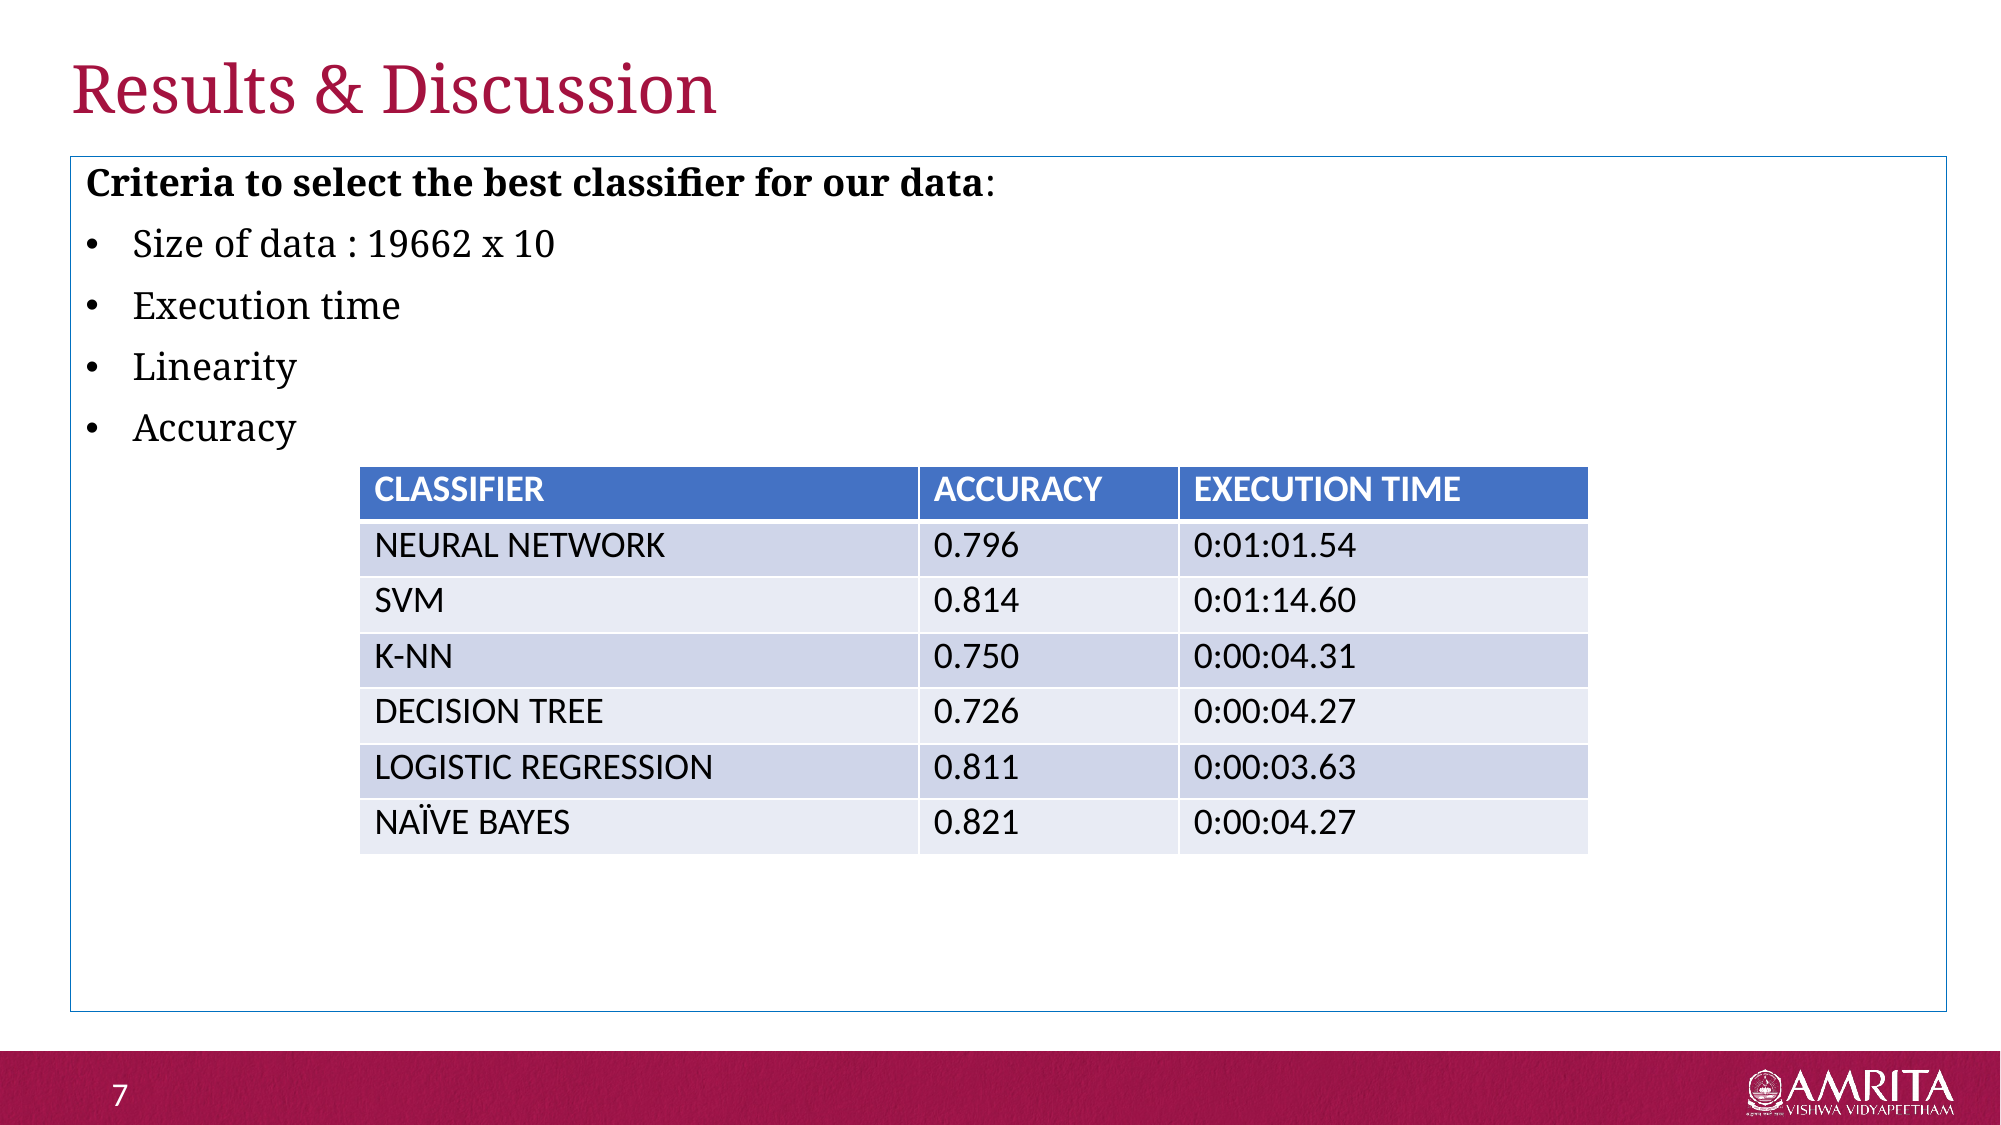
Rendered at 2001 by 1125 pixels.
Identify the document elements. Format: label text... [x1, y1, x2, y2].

picture [0, 1051, 2001, 1125]
table_cell NEURAL NETWORK [360, 524, 918, 576]
table_cell 0.726 [920, 689, 1178, 743]
title Results & Discussion [55, 57, 1933, 127]
table_cell 0:00:04.27 [1180, 689, 1588, 743]
slide_number 7 [19, 1062, 144, 1123]
table_header CLASSIFIER [360, 467, 918, 519]
table_cell 0:00:04.31 [1180, 634, 1588, 687]
table_cell SVM [360, 578, 918, 632]
table_cell 0:01:01.54 [1180, 524, 1588, 576]
table_cell 0.796 [920, 524, 1178, 576]
table_header EXECUTION TIME [1180, 467, 1588, 519]
table_cell 0:00:03.63 [1180, 745, 1588, 798]
table_cell LOGISTIC REGRESSION [360, 745, 918, 798]
table_cell 0.811 [920, 745, 1178, 798]
table_cell 0.814 [920, 578, 1178, 632]
table_header ACCURACY [920, 467, 1178, 519]
table_cell 0:01:14.60 [1180, 578, 1588, 632]
text_box Criteria to select the best classifier for our data: Size of data : 19662 x 10 Execution time Linearity Accuracy [70, 156, 1947, 1012]
table_cell K-NN [360, 634, 918, 687]
table_cell 0.750 [920, 634, 1178, 687]
table_cell 0:00:04.27 [1180, 800, 1588, 854]
table_cell DECISION TREE [360, 689, 918, 743]
table_cell NAÏVE BAYES [360, 800, 918, 854]
table_cell 0.821 [920, 800, 1178, 854]
